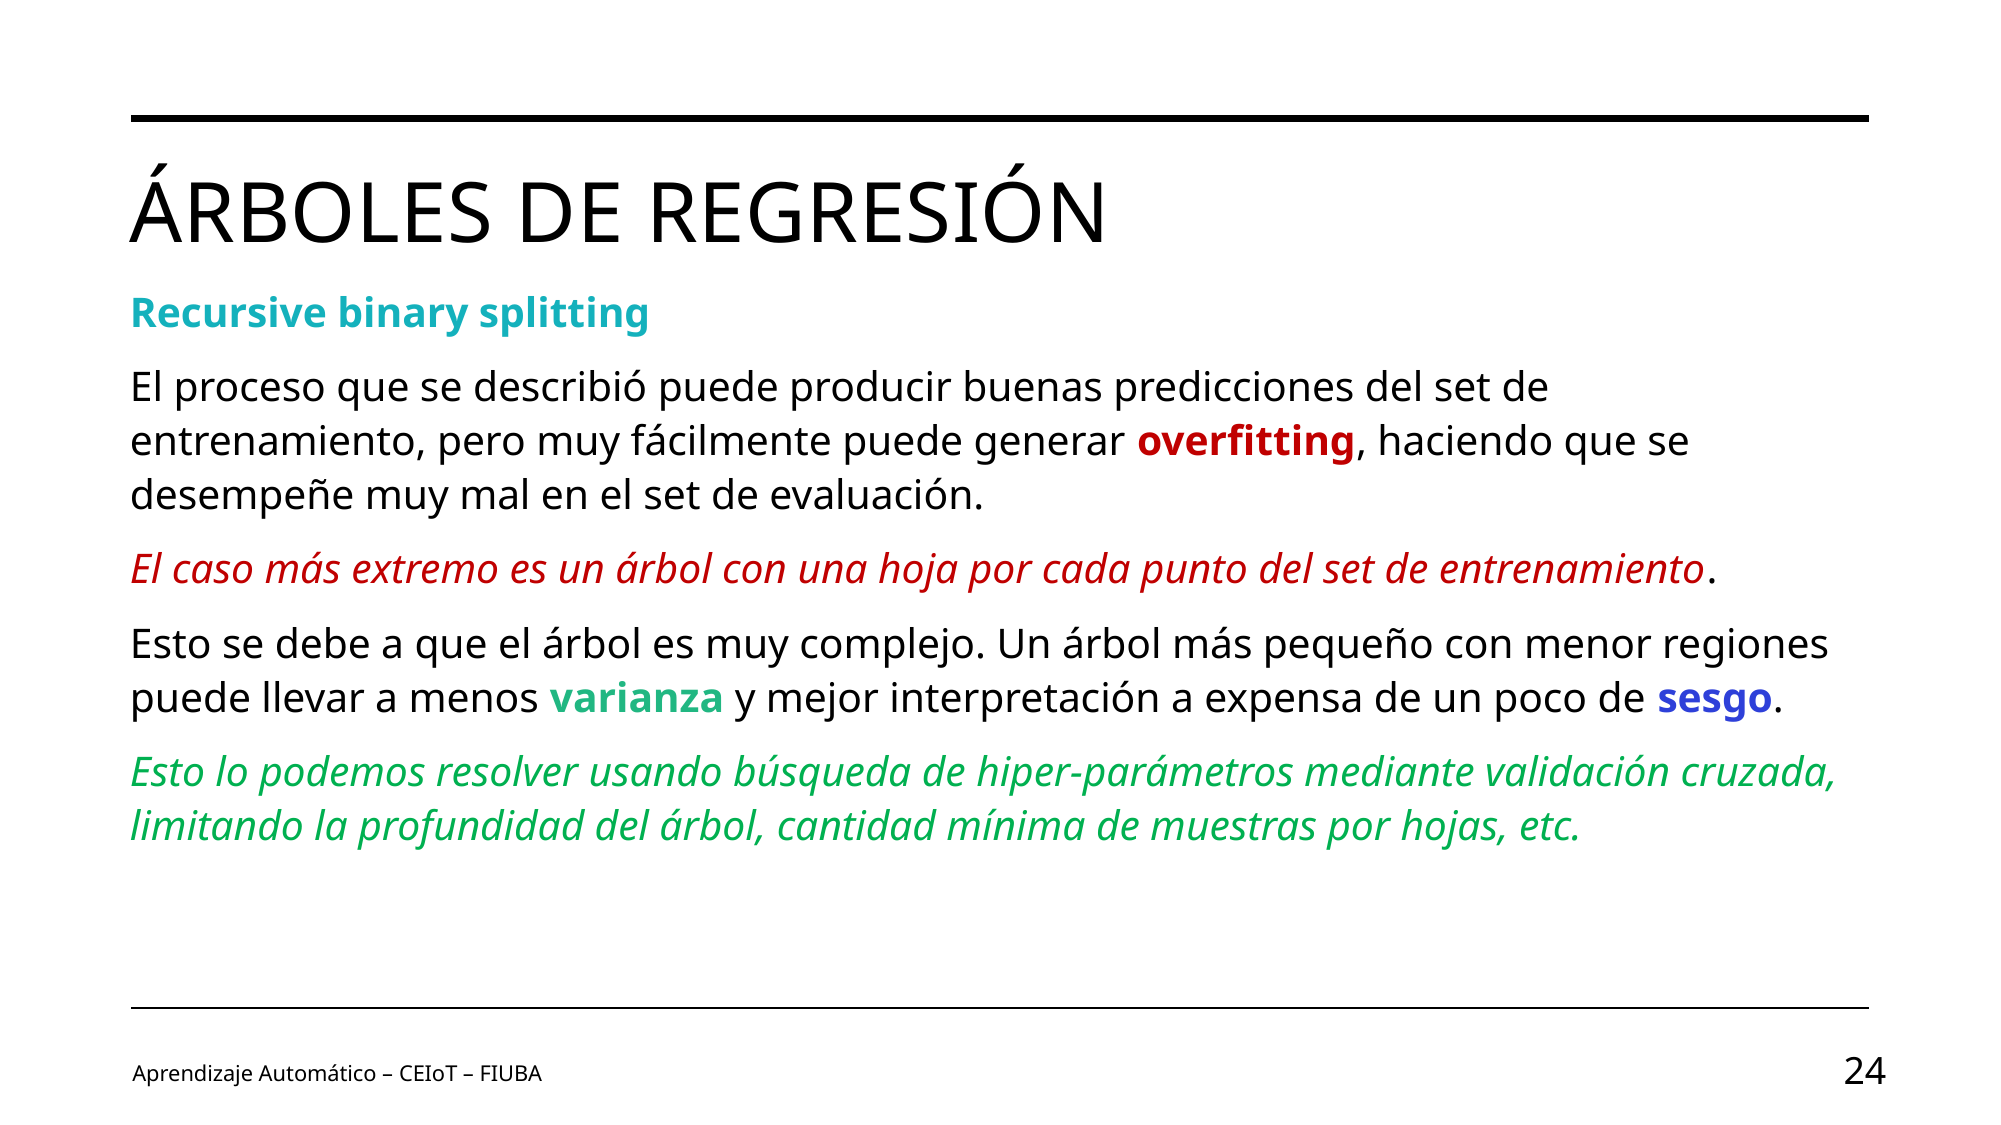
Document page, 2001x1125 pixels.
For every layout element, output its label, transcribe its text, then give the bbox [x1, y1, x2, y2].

title Árboles de Regresión [114, 151, 1869, 274]
slide_number 24 [1791, 1042, 1902, 1103]
footer Aprendizaje Automático – CEIoT – FIUBA [117, 1042, 862, 1103]
list Recursive binary splitting El proceso que se describió puede producir buenas predicciones del set de entrenamiento, pero muy fácilmente puede generar overfitting, haciendo que se desempeñe muy mal en el set de evaluación. El caso más extremo es un árbol con una hoja por cada punto del set de entrenamiento. Esto se debe a que el árbol es muy complejo. Un árbol más pequeño con menor regiones puede llevar a menos varianza y mejor interpretación a expensa de un poco de sesgo. Esto lo podemos resolver usando búsqueda de hiper-parámetros mediante validación cruzada, limitando la profundidad del árbol, cantidad mínima de muestras por hojas, etc. [114, 274, 1869, 990]
